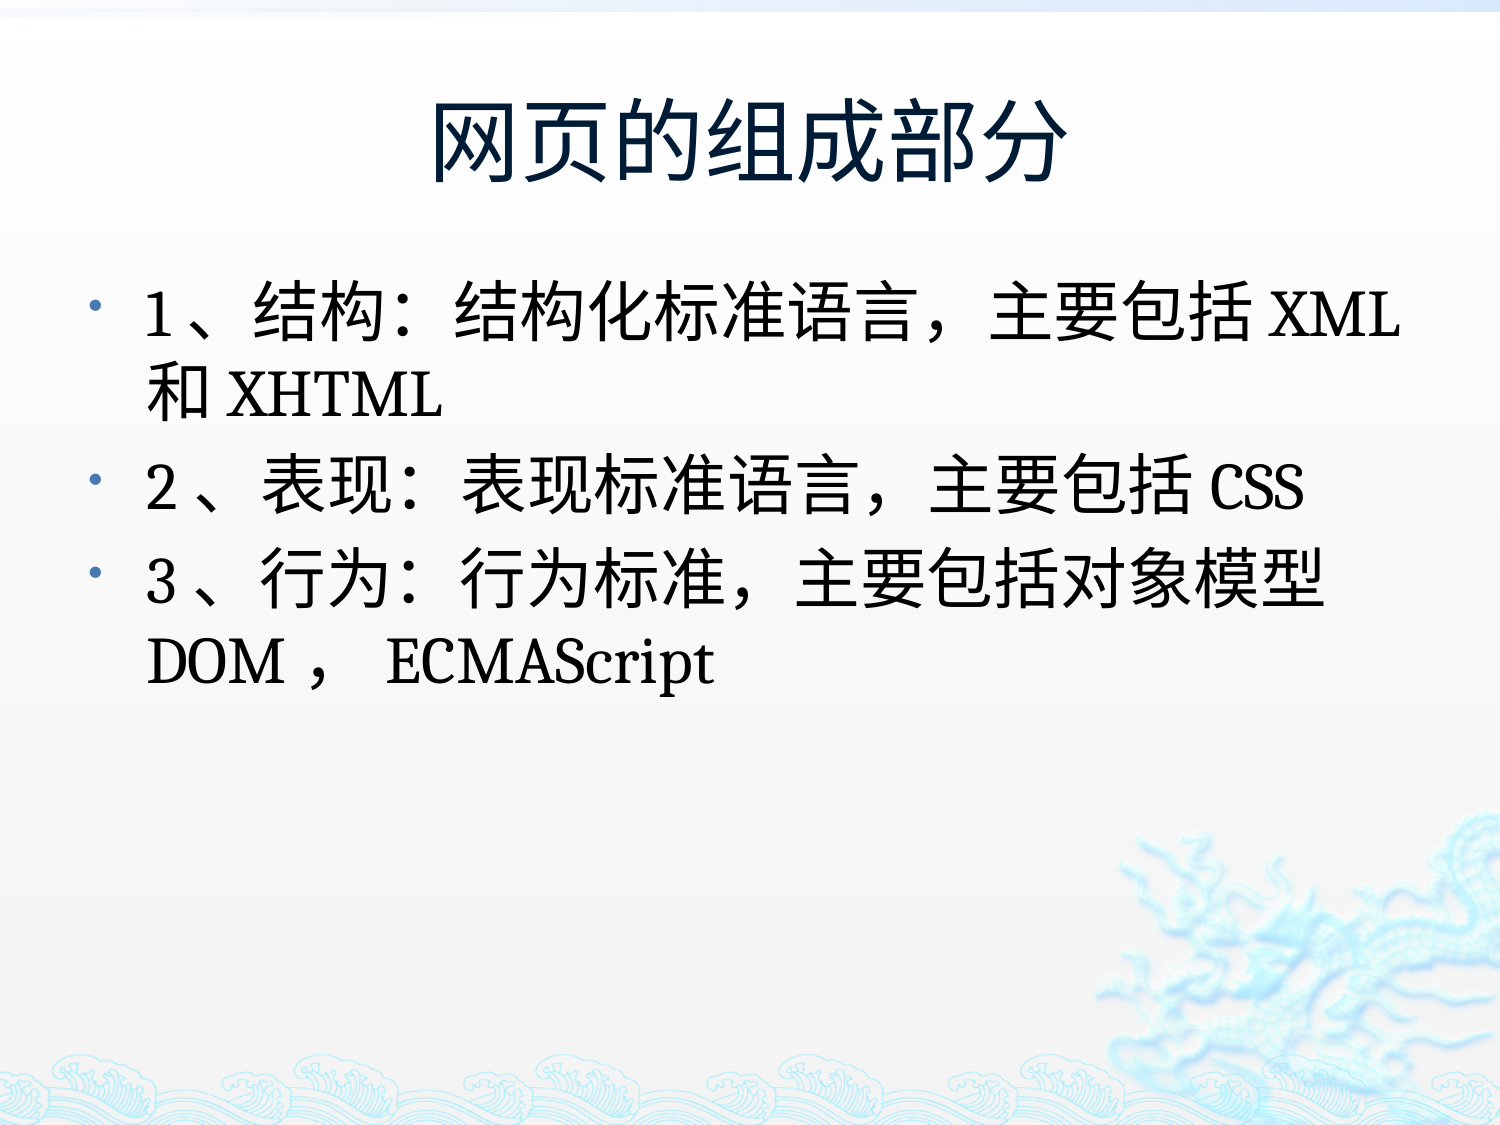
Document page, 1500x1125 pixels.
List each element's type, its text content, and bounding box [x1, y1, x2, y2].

title 网页的组成部分 [75, 45, 1425, 233]
list 1、结构：结构化标准语言，主要包括XML和XHTML 2、表现：表现标准语言，主要包括CSS 3、行为：行为标准，主要包括对象模型DOM，ECMAScript [75, 262, 1425, 1005]
